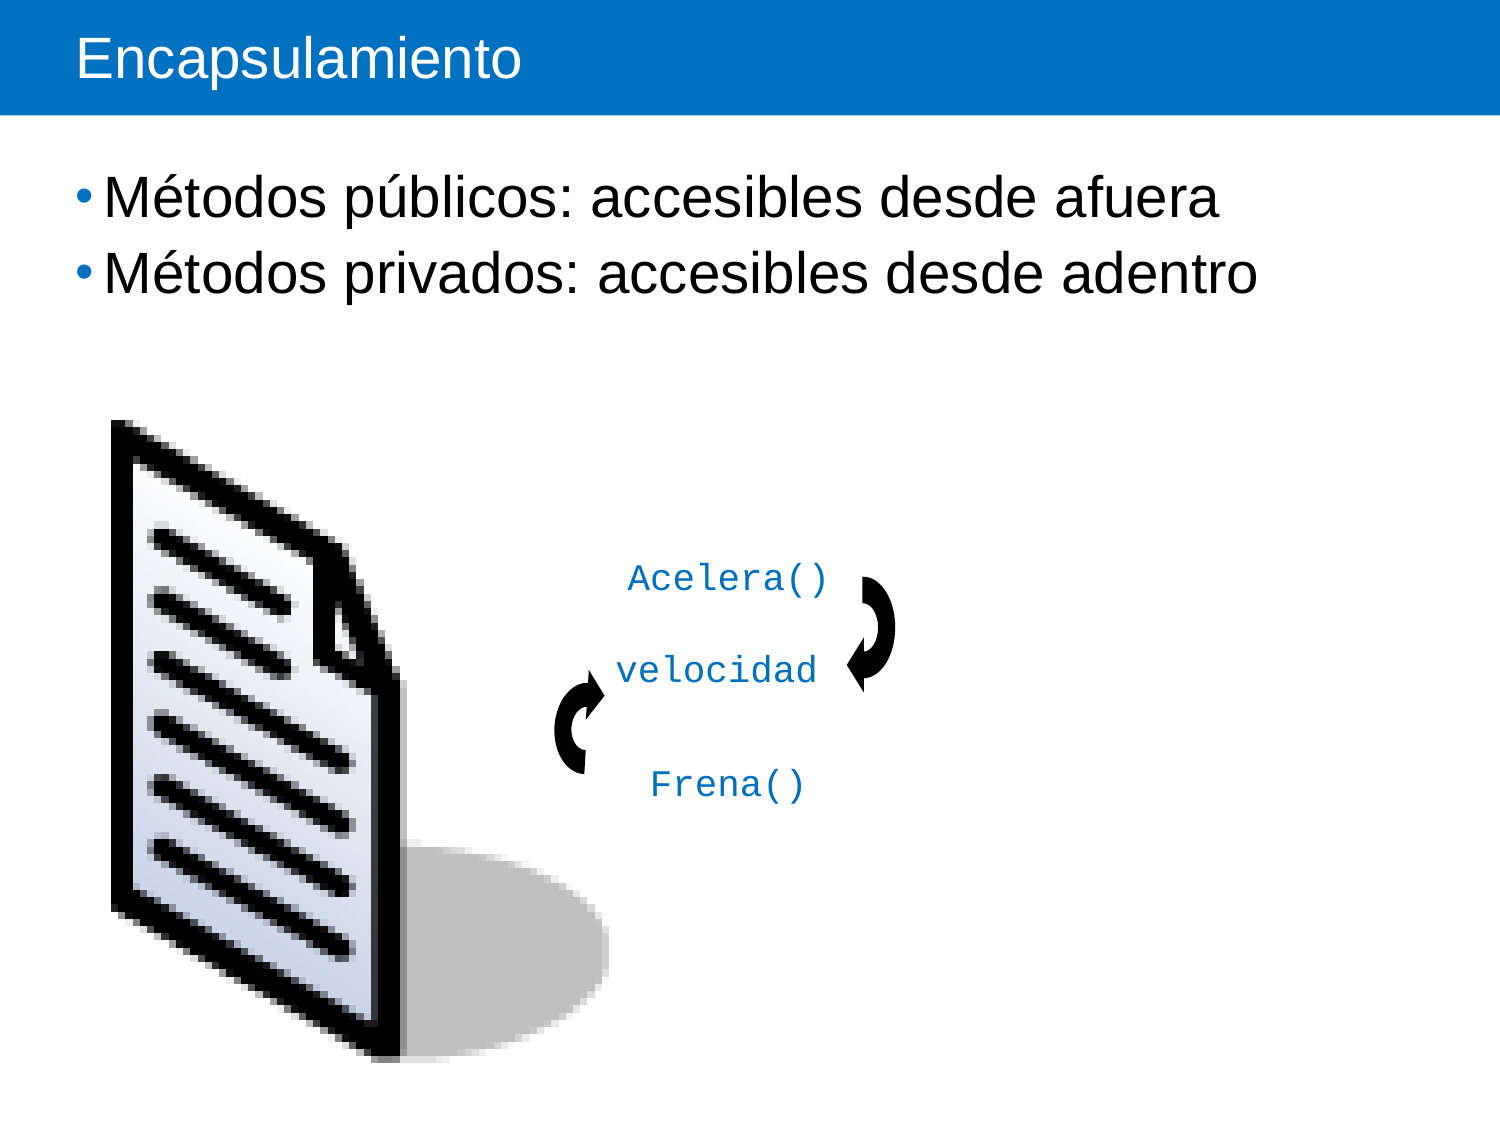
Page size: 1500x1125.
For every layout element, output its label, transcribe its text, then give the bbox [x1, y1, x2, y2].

text_box velocidad [629, 637, 833, 698]
title Encapsulamiento [75, 0, 1351, 122]
text_box [847, 577, 895, 690]
text_box Acelera() [629, 545, 845, 605]
text_box Frena() [635, 751, 823, 811]
picture [97, 399, 624, 1071]
list Métodos públicos: accesibles desde afuera Métodos privados: accesibles desde adentro [74, 167, 1408, 1013]
